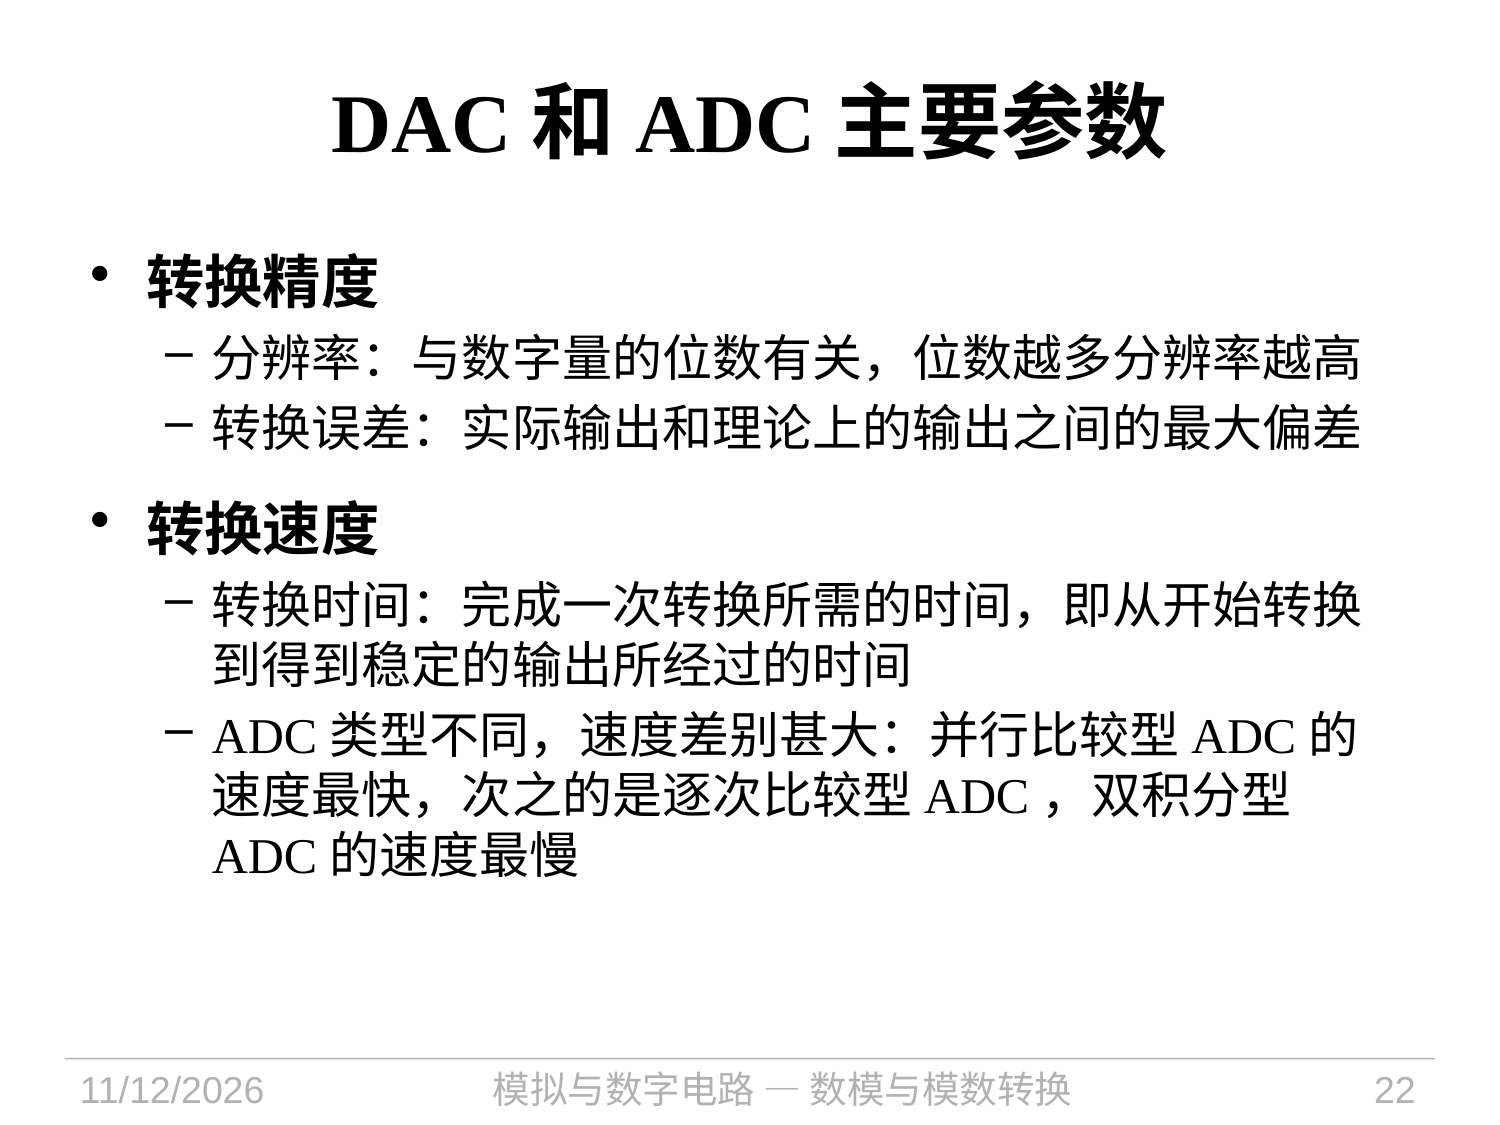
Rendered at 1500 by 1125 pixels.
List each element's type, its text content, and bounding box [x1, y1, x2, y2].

title DAC和ADC主要参数 [75, 24, 1425, 213]
footer 模拟与数字电路 — 数模与模数转换 [359, 1058, 1205, 1125]
slide_number 22 [1230, 1058, 1431, 1125]
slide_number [64, 1058, 348, 1125]
list 转换精度 分辨率：与数字量的位数有关，位数越多分辨率越高 转换误差：实际输出和理论上的输出之间的最大偏差 转换速度 转换时间：完成一次转换所需的时间，即从开始转换到得到稳定的输出所经过的时间 ADC类型不同，速度差别甚大：并行比较型ADC的速度最快，次之的是逐次比较型ADC，双积分型ADC的速度最慢 [75, 237, 1406, 1047]
